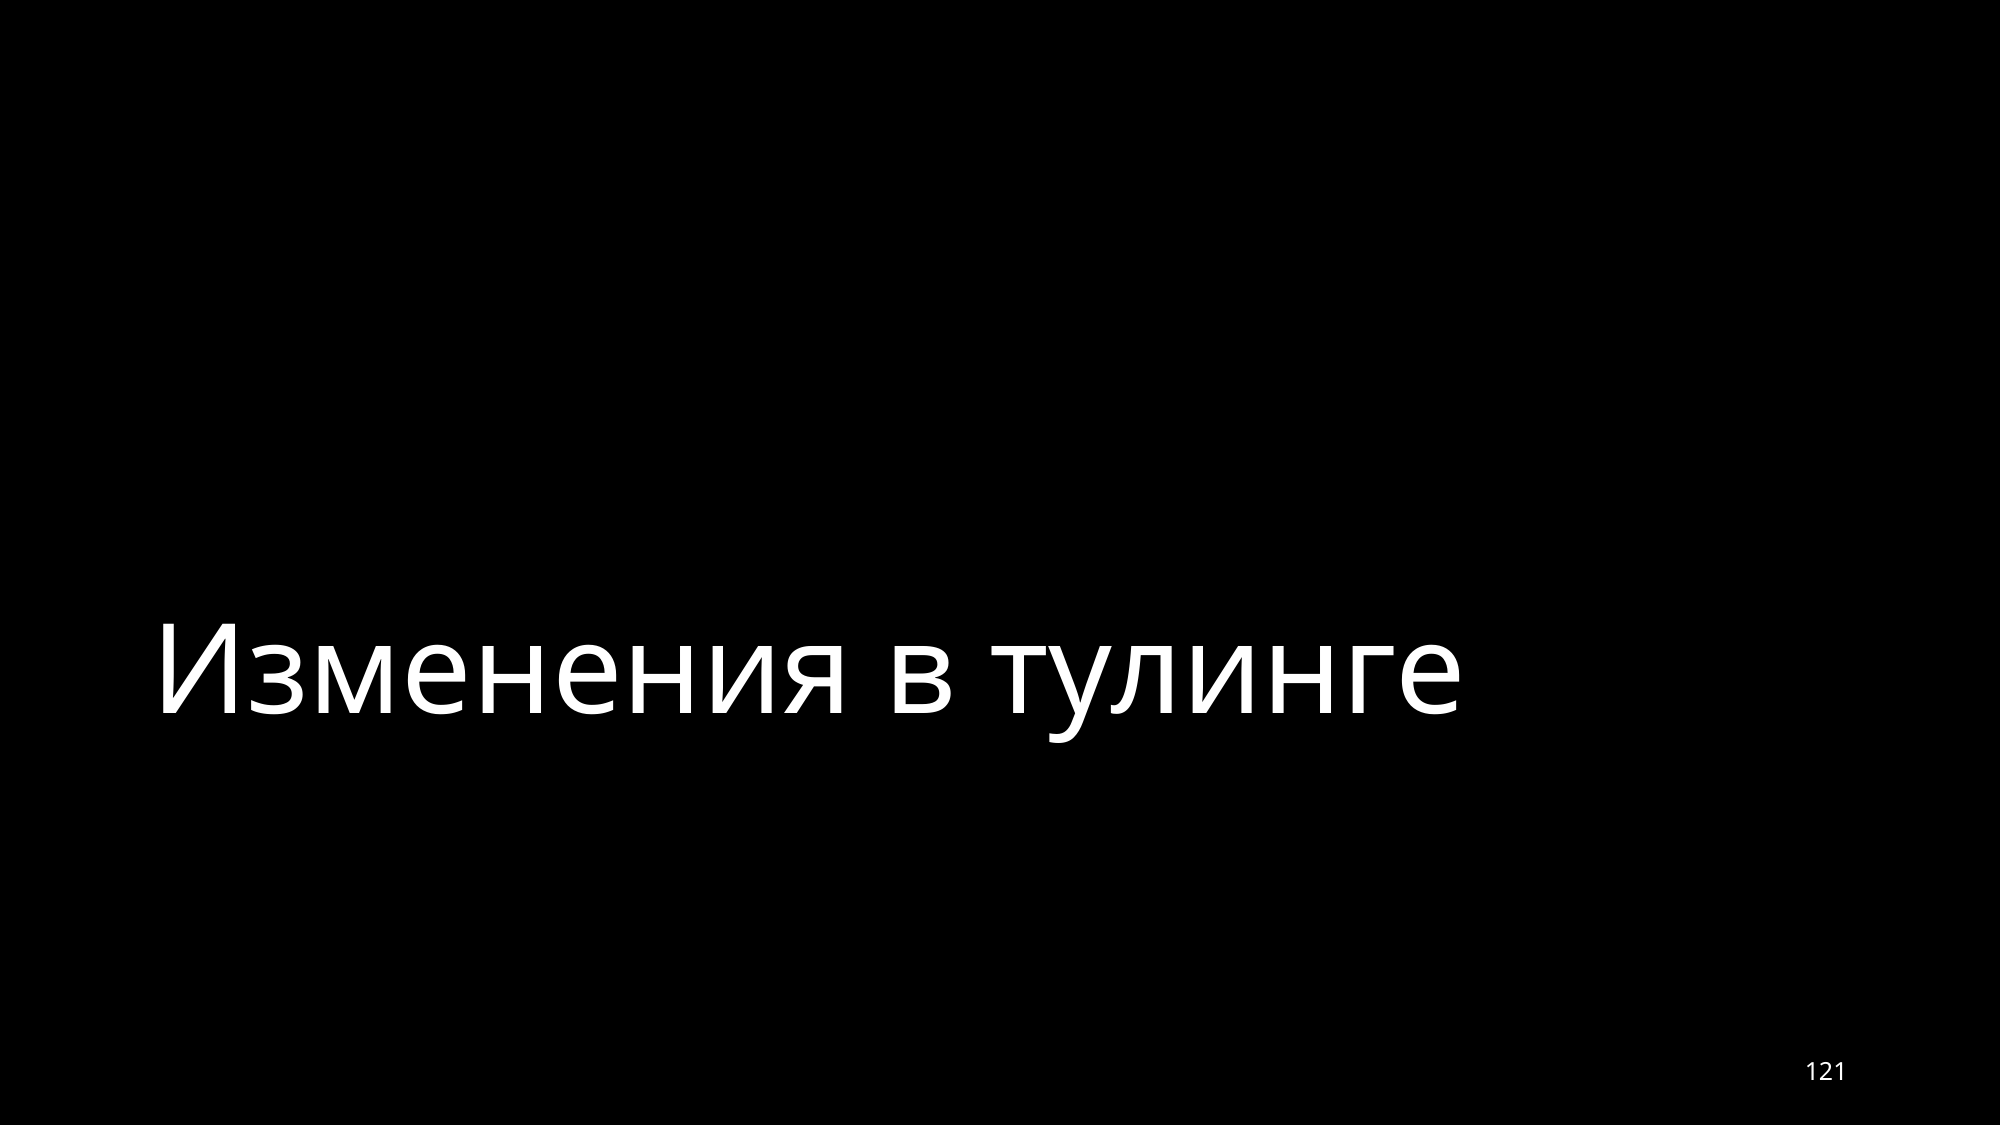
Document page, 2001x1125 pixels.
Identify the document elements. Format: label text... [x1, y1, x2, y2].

slide_number 121 [1412, 1042, 1863, 1103]
title Изменения в тулинге [136, 280, 1862, 749]
